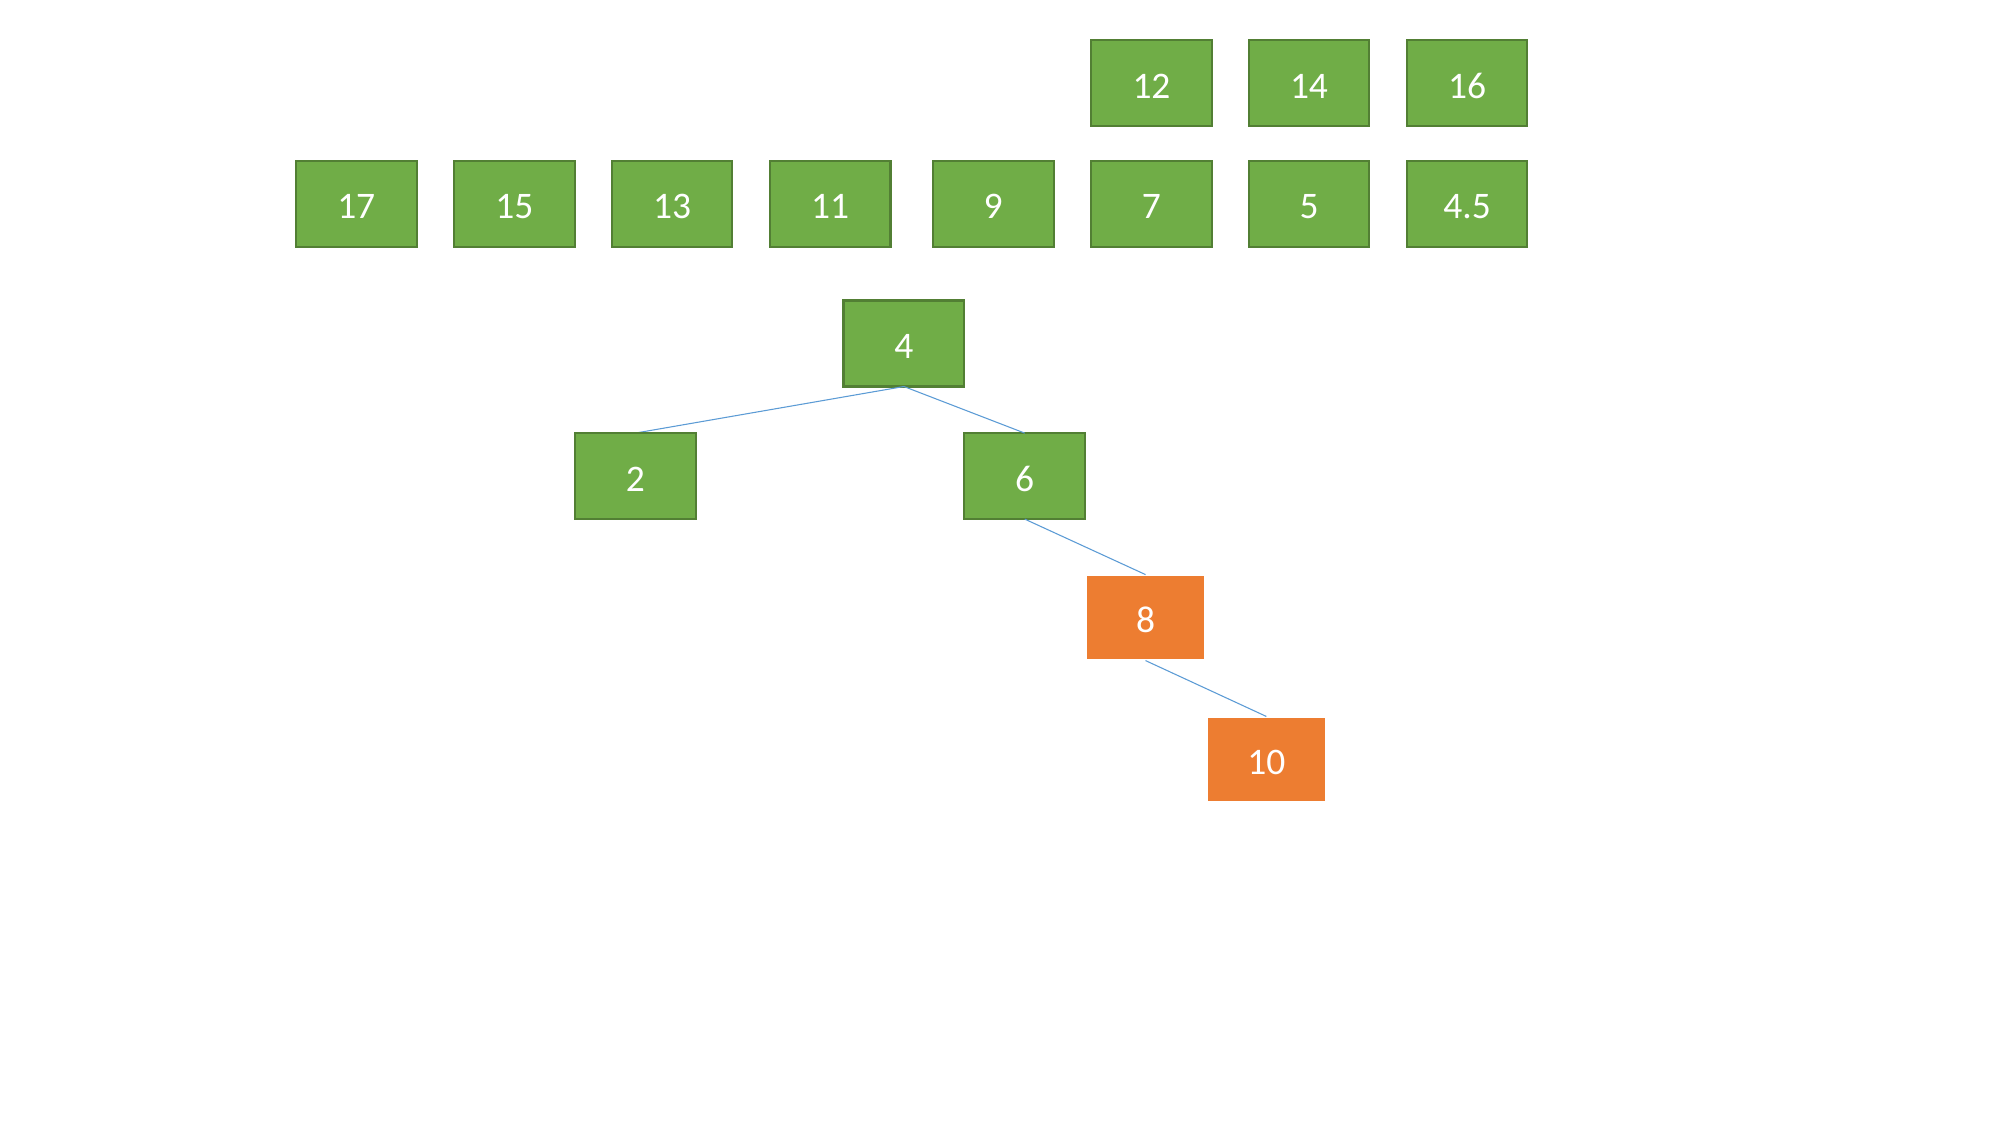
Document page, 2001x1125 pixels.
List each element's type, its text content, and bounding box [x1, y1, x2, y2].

text_box 16 [1406, 39, 1528, 127]
text_box 4 [842, 299, 965, 386]
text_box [904, 386, 1025, 434]
text_box 13 [611, 160, 733, 248]
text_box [1145, 660, 1267, 717]
text_box 12 [1090, 39, 1213, 127]
text_box 6 [963, 432, 1086, 520]
text_box 15 [453, 160, 576, 248]
text_box 7 [1090, 160, 1213, 248]
text_box 5 [1248, 160, 1370, 248]
text_box 4.5 [1406, 160, 1528, 248]
text_box 14 [1248, 39, 1370, 127]
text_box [1024, 519, 1146, 575]
text_box 9 [932, 160, 1055, 248]
text_box 10 [1204, 715, 1328, 804]
text_box 2 [574, 432, 697, 520]
text_box 11 [769, 160, 892, 248]
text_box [635, 386, 904, 434]
text_box 17 [295, 160, 418, 248]
text_box 8 [1084, 573, 1207, 662]
